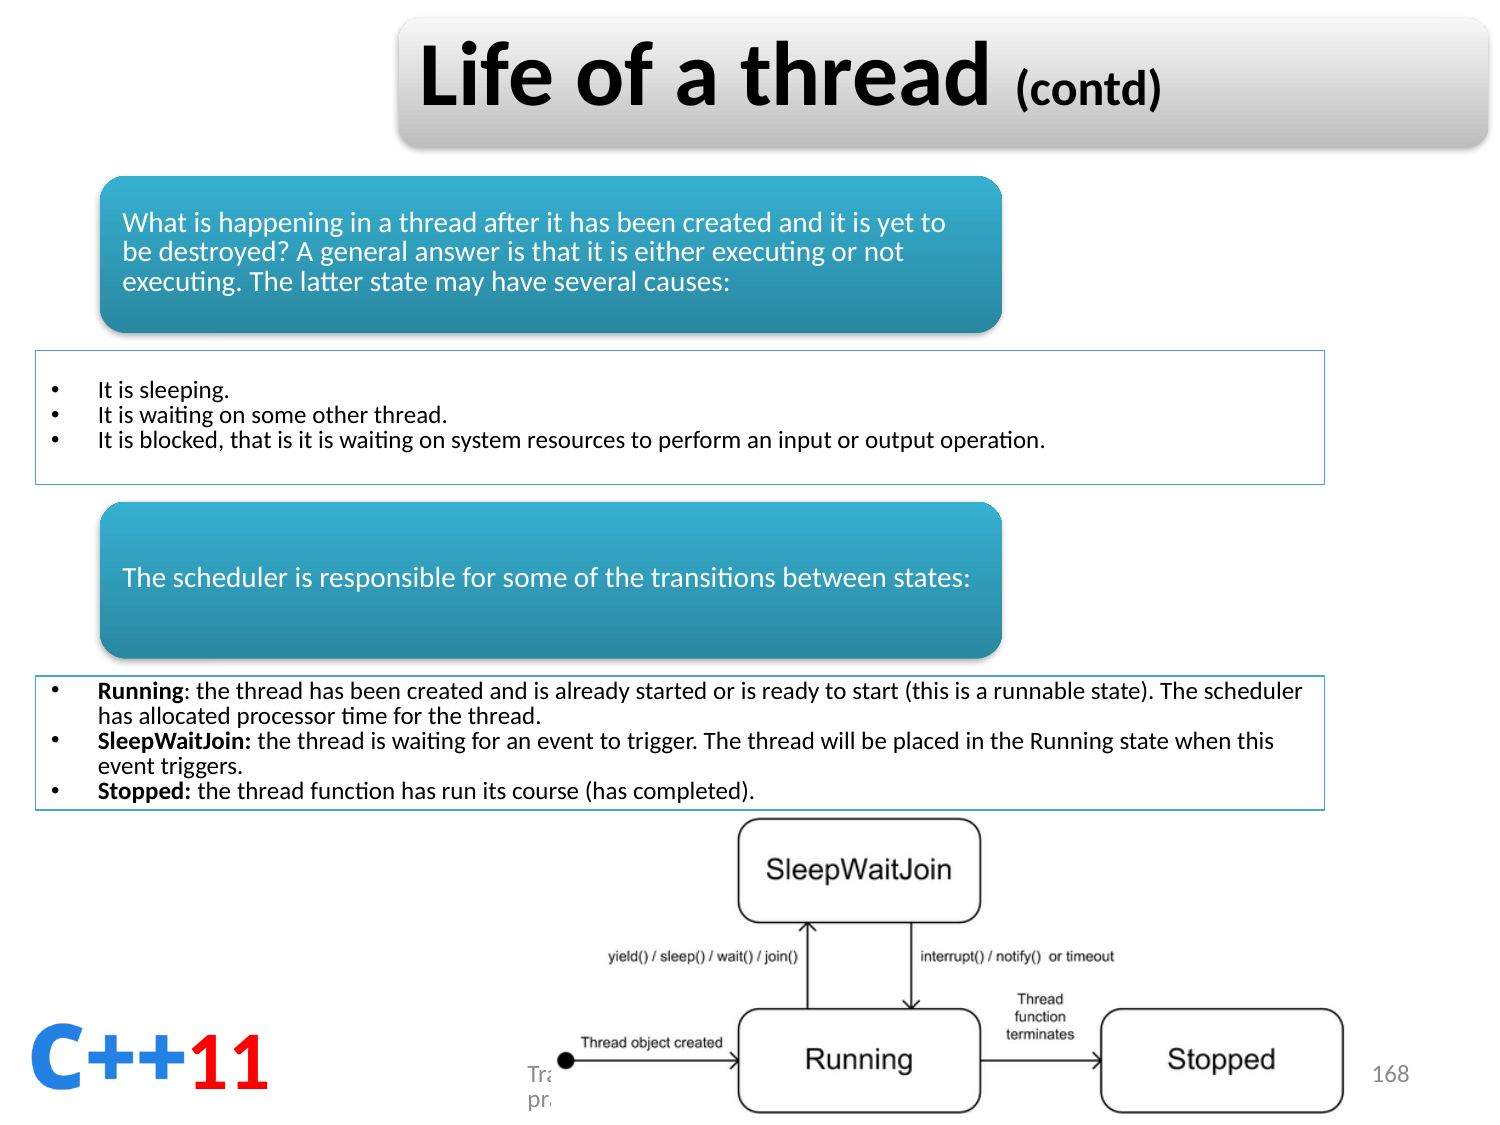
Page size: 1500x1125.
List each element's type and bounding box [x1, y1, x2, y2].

text_box [3, 17, 1489, 1125]
